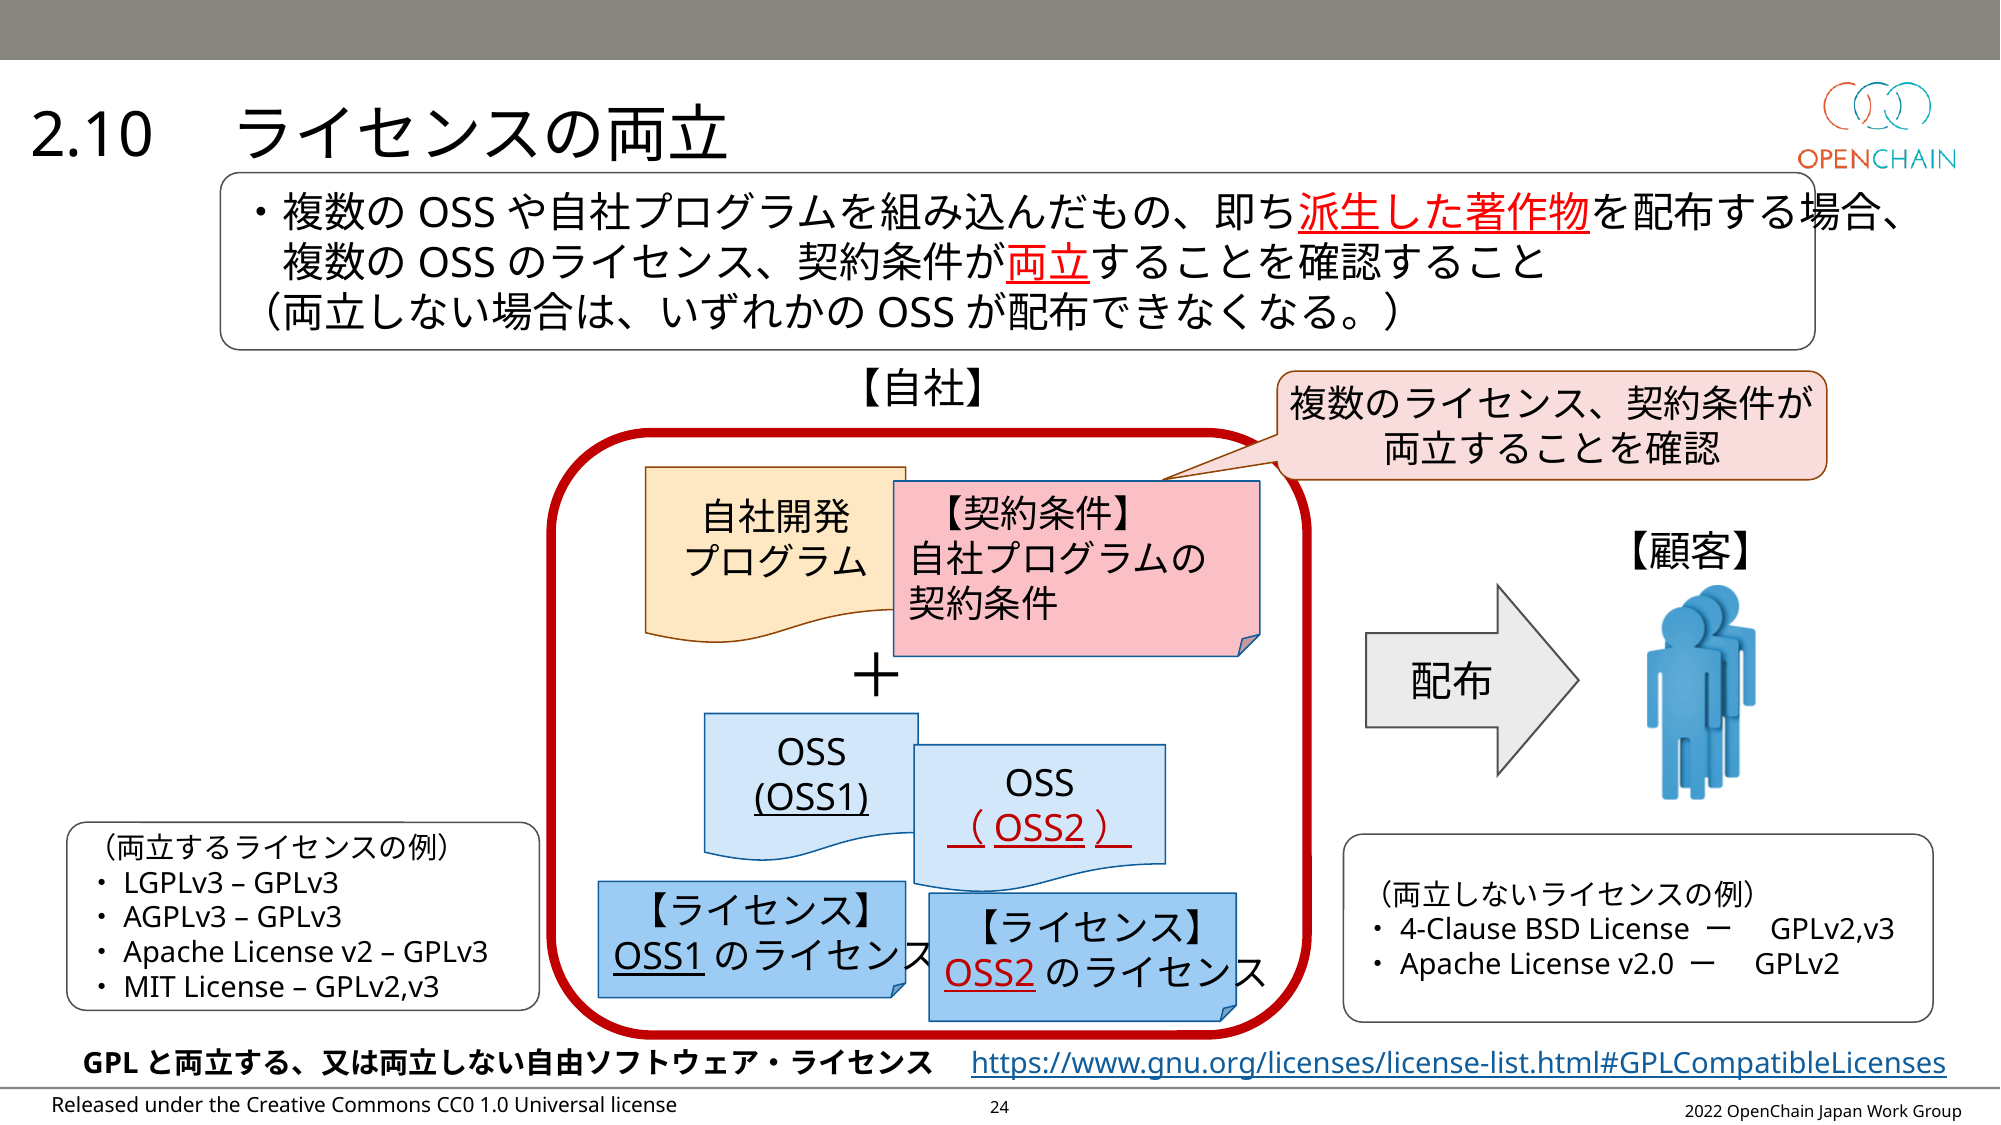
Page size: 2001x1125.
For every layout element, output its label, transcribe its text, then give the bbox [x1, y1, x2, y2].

text_box （両立しないライセンスの例） ・4-Clause BSD License ー GPLv2,v3 ・Apache License v2.0 ー GPLv2 [1343, 834, 1934, 1023]
text_box [551, 432, 1308, 1036]
text_box GPLと両立する、又は両立しない自由ソフトウェア・ライセンス https://www.gnu.org/licenses/license-list.html#GPLCompatibleLicenses [66, 1046, 1875, 1083]
text_box 【ライセンス】 OSS2のライセンス [929, 893, 1237, 1022]
picture [1798, 82, 1955, 169]
text_box 【自社】 [799, 361, 1048, 418]
text_box （両立するライセンスの例） ・LGPLv3 – GPLv3 ・AGPLv3 – GPLv3 ・Apache License v2 – GPLv3 ・MIT License – GPLv2,v3 [66, 822, 540, 1011]
text_box 2.10 ライセンスの両立 [30, 70, 1615, 185]
slide_number 23 [940, 1091, 1059, 1125]
text_box 配布 [1366, 585, 1579, 776]
text_box OSS （OSS2） [914, 744, 1166, 892]
text_box 【顧客】 [1566, 524, 1815, 581]
picture [1647, 585, 1757, 800]
text_box 【契約条件】 自社プログラムの 契約条件 [893, 481, 1260, 657]
text_box ・複数のOSSや自社プログラムを組み込んだもの、即ち派生した著作物を配布する場合、 複数のOSSのライセンス、契約条件が両立することを確認すること （両立しない場合は、いずれかのOSSが配布できなくなる。） [220, 172, 1816, 350]
text_box 複数のライセンス、契約条件が 両立することを確認 [1162, 371, 1827, 480]
